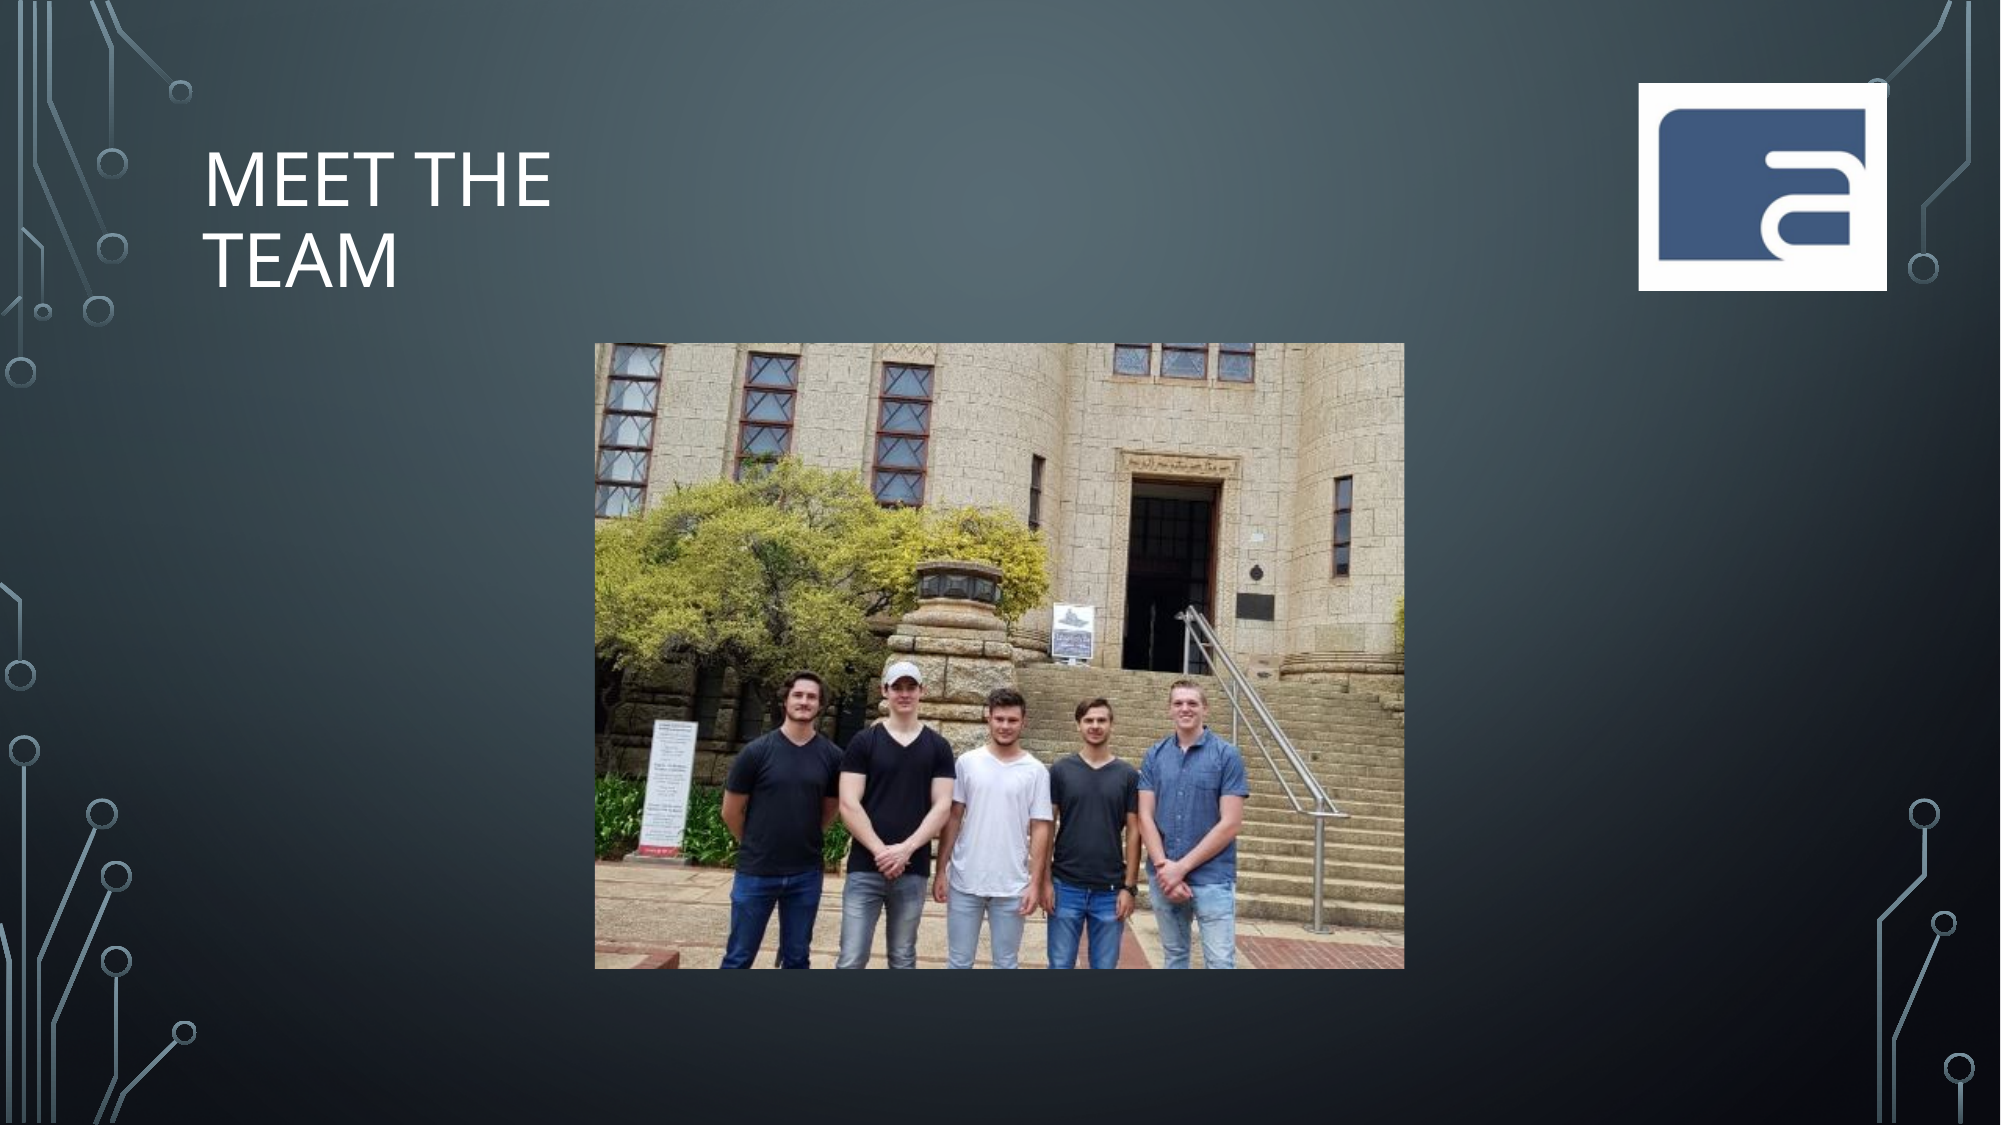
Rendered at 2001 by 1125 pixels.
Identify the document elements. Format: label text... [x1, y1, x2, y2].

title Meet the team [187, 101, 724, 344]
picture [594, 343, 1405, 970]
picture [1638, 83, 1888, 292]
